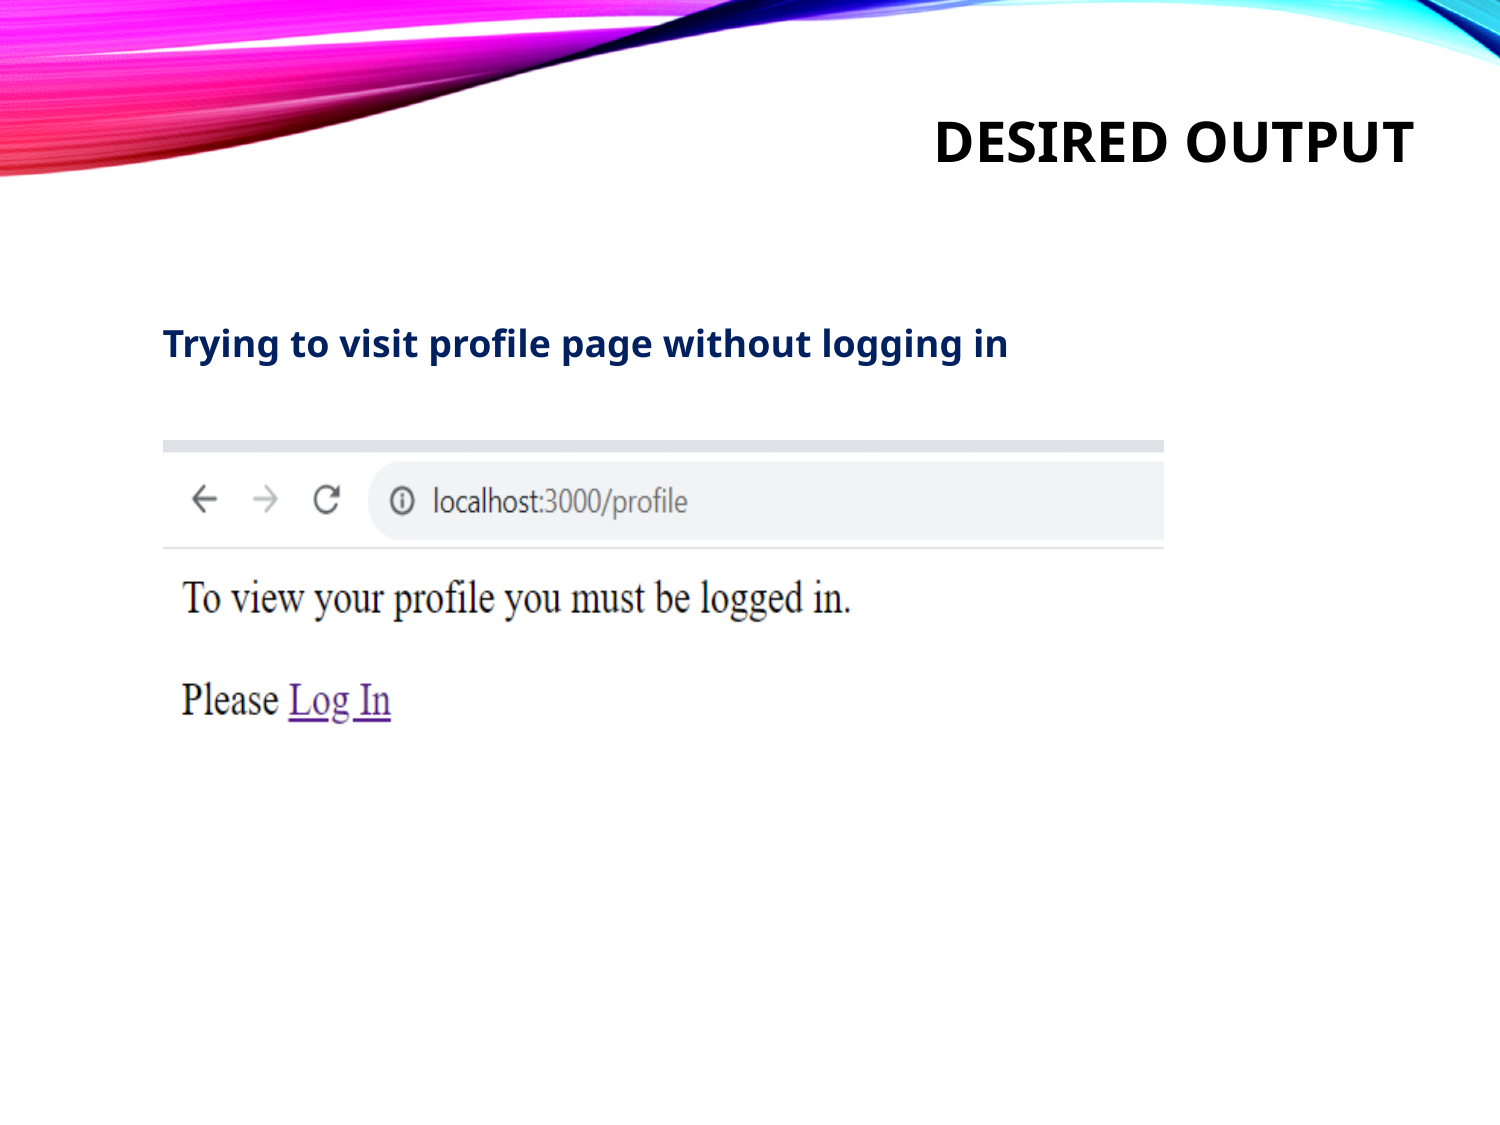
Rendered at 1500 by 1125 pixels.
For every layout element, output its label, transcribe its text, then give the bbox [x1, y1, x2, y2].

text_box Trying to visit profile page without logging in [147, 312, 1164, 373]
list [162, 440, 1164, 961]
picture [0, 0, 1500, 178]
title Desired output [383, 38, 1431, 251]
